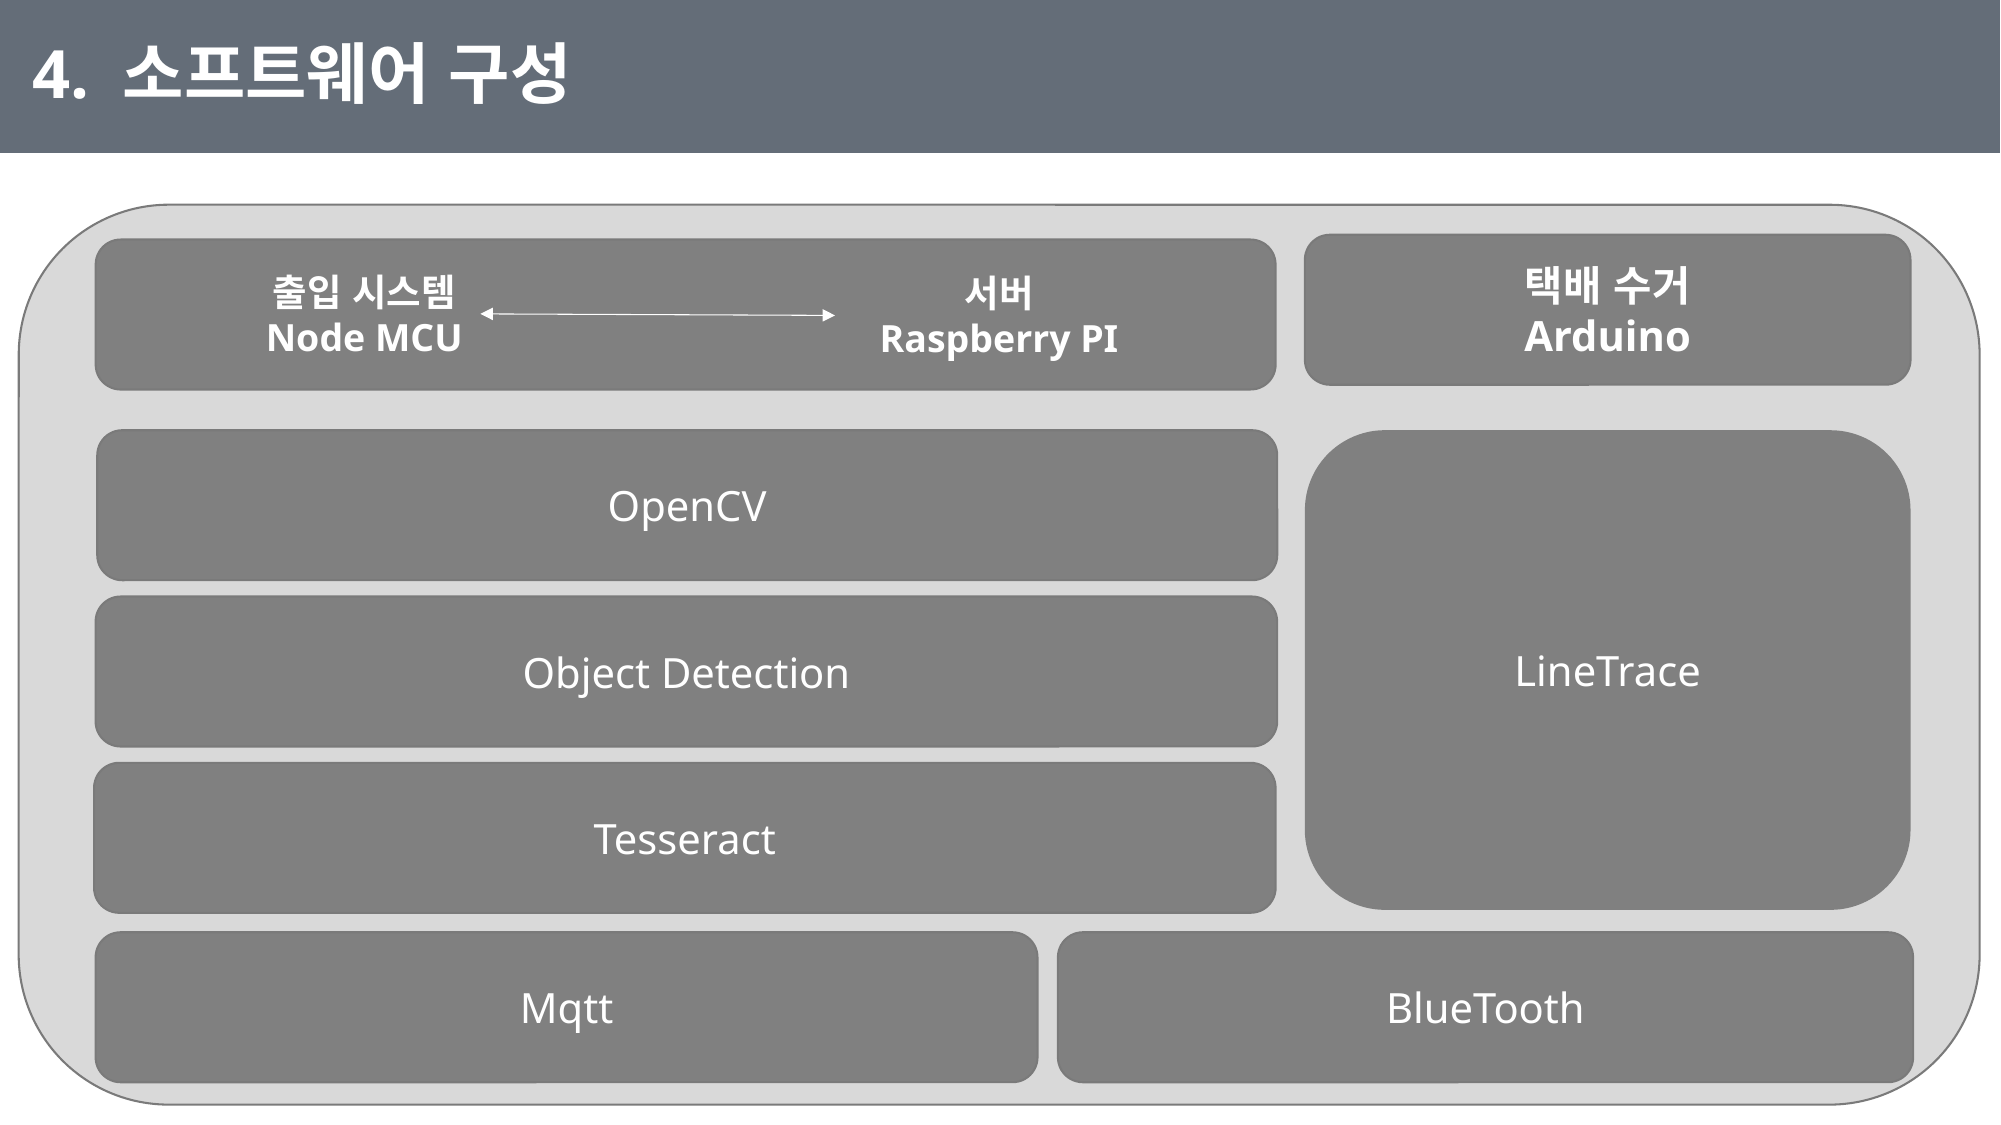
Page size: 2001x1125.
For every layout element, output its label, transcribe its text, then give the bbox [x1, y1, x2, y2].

text_box LineTrace [1303, 429, 1912, 911]
text_box 출입 시스템 Node MCU [248, 261, 481, 367]
text_box Tesseract [93, 761, 1277, 914]
text_box 택배 수거 Arduino [1303, 233, 1912, 386]
text_box Object Detection [94, 595, 1279, 748]
text_box OpenCV [96, 429, 1279, 582]
text_box Mqtt [94, 931, 1039, 1084]
text_box [17, 203, 1981, 1106]
text_box zzzz [0, 154, 2000, 1125]
text_box [94, 238, 1277, 391]
text_box 4. 소프트웨어 구성 [0, 0, 2000, 154]
text_box 서버 Raspberry PI [835, 263, 1164, 368]
text_box BlueTooth [1056, 931, 1915, 1084]
